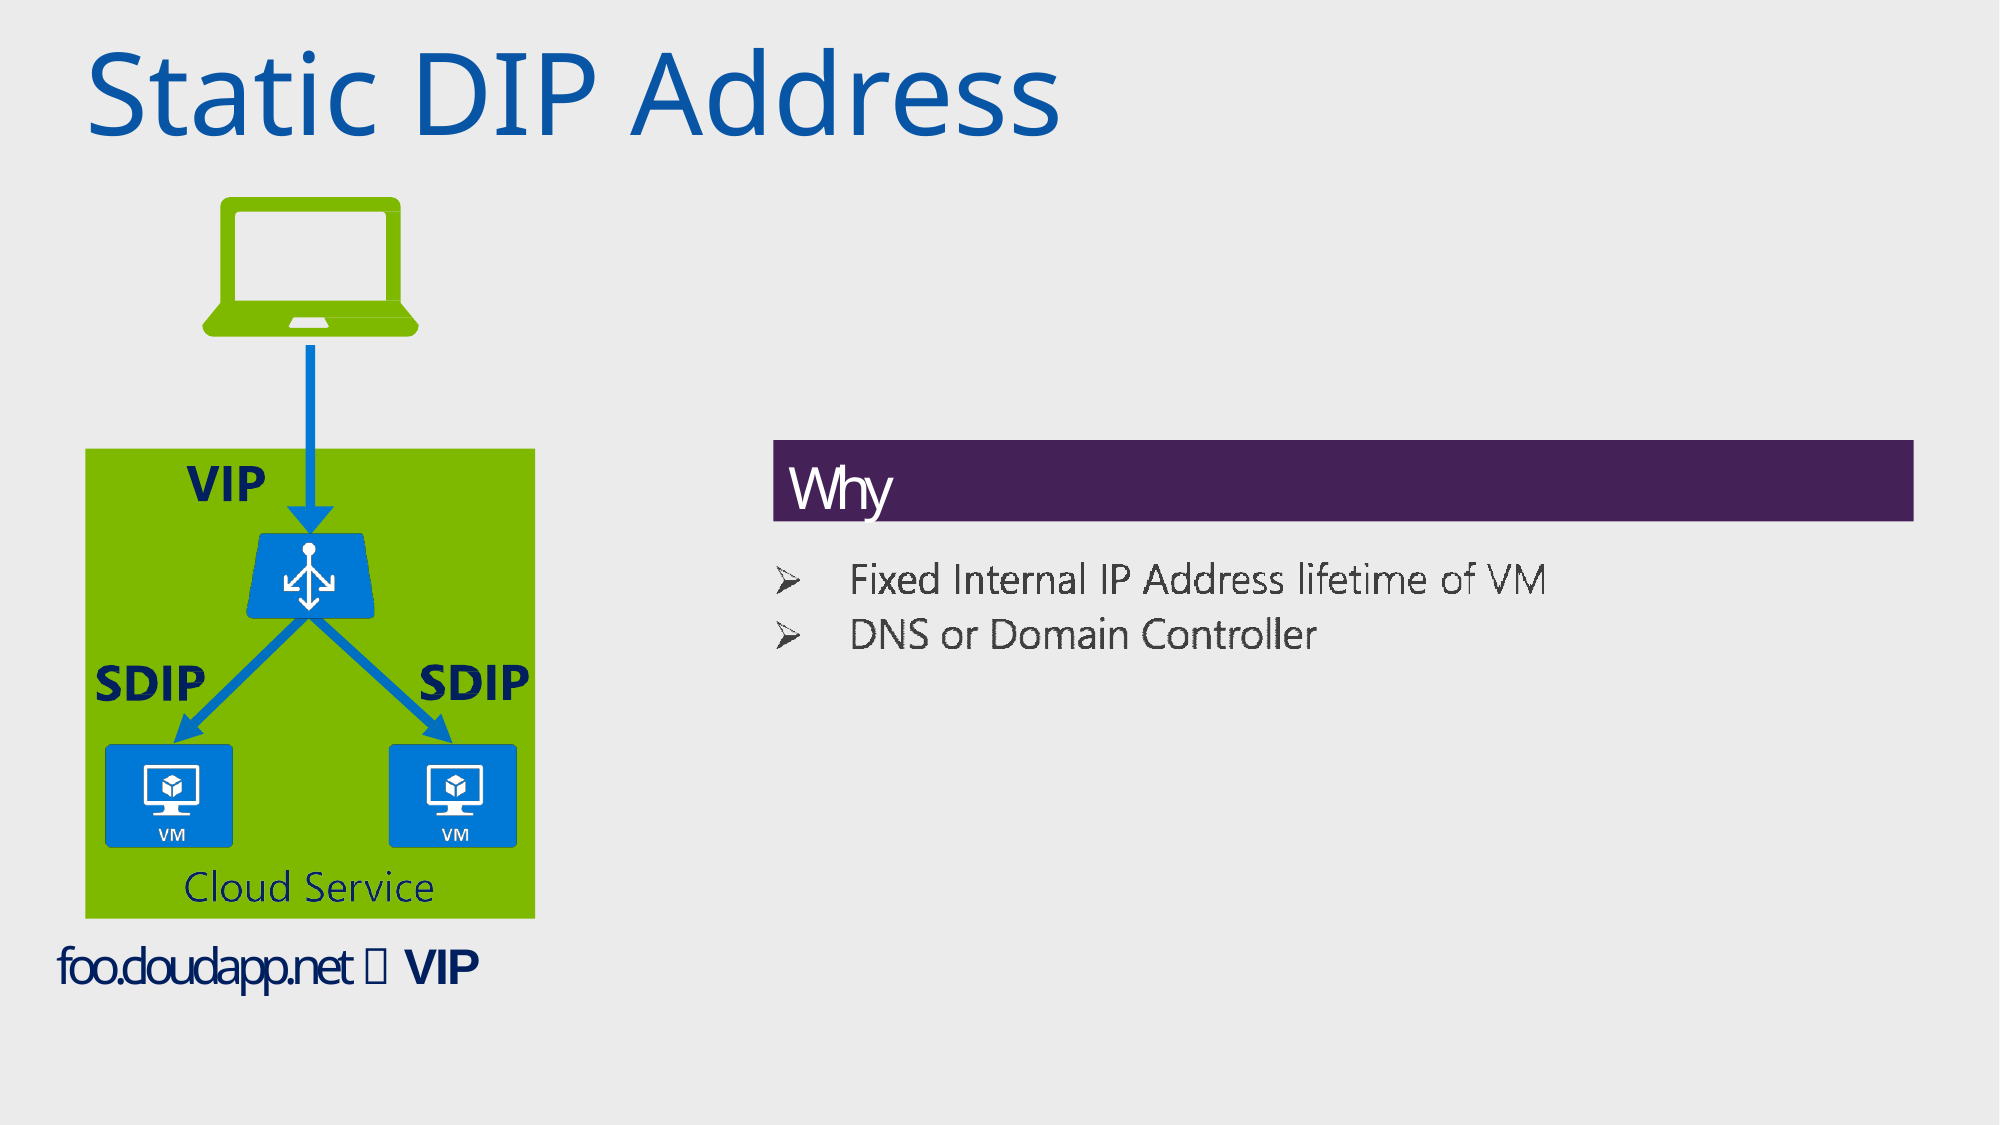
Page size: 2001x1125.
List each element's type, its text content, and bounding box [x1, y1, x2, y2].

text_box [177, 640, 287, 731]
text_box [126, 665, 158, 701]
text_box [163, 665, 172, 701]
text_box [223, 466, 232, 502]
text_box [450, 664, 482, 700]
text_box [85, 448, 536, 919]
text_box [185, 870, 433, 902]
text_box [239, 466, 265, 502]
text_box [388, 731, 517, 860]
text_box [105, 731, 233, 860]
text_box [487, 664, 496, 700]
text_box [852, 617, 1317, 649]
text_box [852, 562, 1544, 594]
text_box [332, 640, 448, 731]
text_box [202, 197, 419, 337]
text_box [286, 345, 335, 511]
title Static DIP Address [83, 18, 1313, 209]
text_box [179, 665, 205, 701]
text_box [96, 665, 121, 702]
text_box [246, 511, 375, 640]
text_box [186, 466, 220, 502]
text_box [420, 664, 445, 701]
text_box foo.cloudapp.net  VIP [54, 933, 557, 996]
text_box [503, 664, 529, 700]
text_box [776, 621, 800, 649]
text_box [776, 566, 800, 594]
text_box Why [773, 440, 1914, 522]
